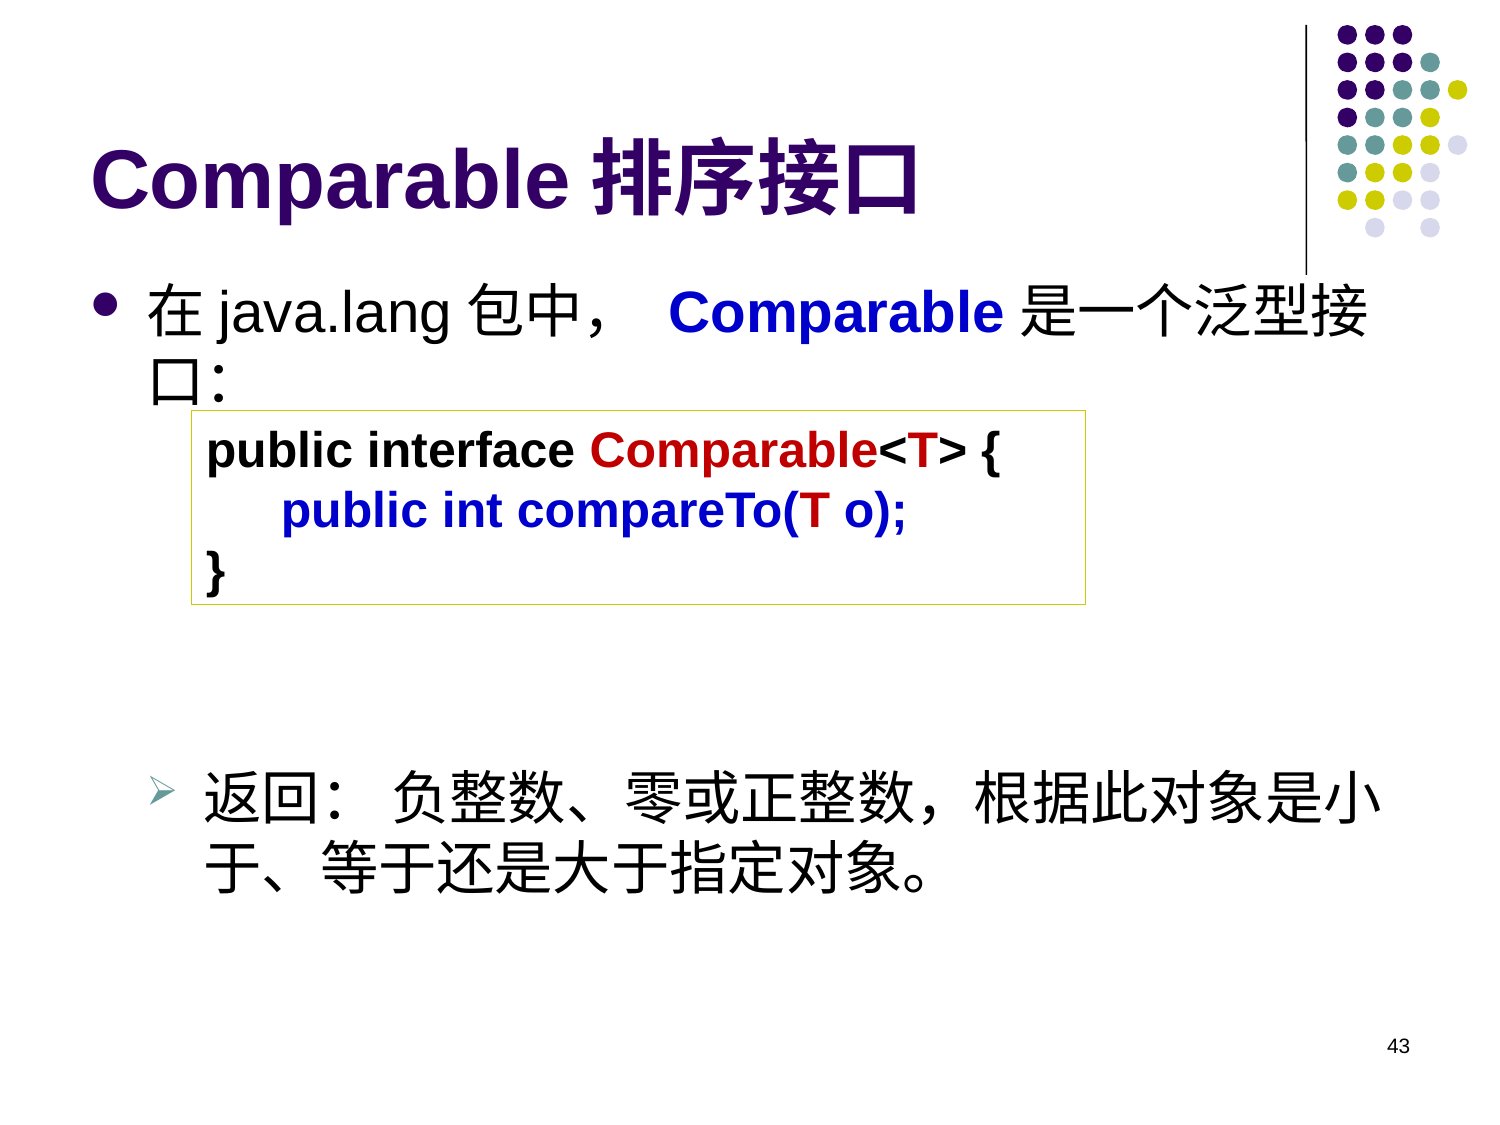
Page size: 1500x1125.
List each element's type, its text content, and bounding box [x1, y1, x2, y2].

slide_number 43 [1074, 1024, 1426, 1101]
title Comparable排序接口 [74, 19, 1313, 233]
list 在java.lang包中， Comparable是一个泛型接口： 返回： 负整数、零或正整数，根据此对象是小于、等于还是大于指定对象。 [74, 266, 1426, 1006]
text_box public interface Comparable<T> { public int compareTo(T o); } [191, 410, 1086, 605]
